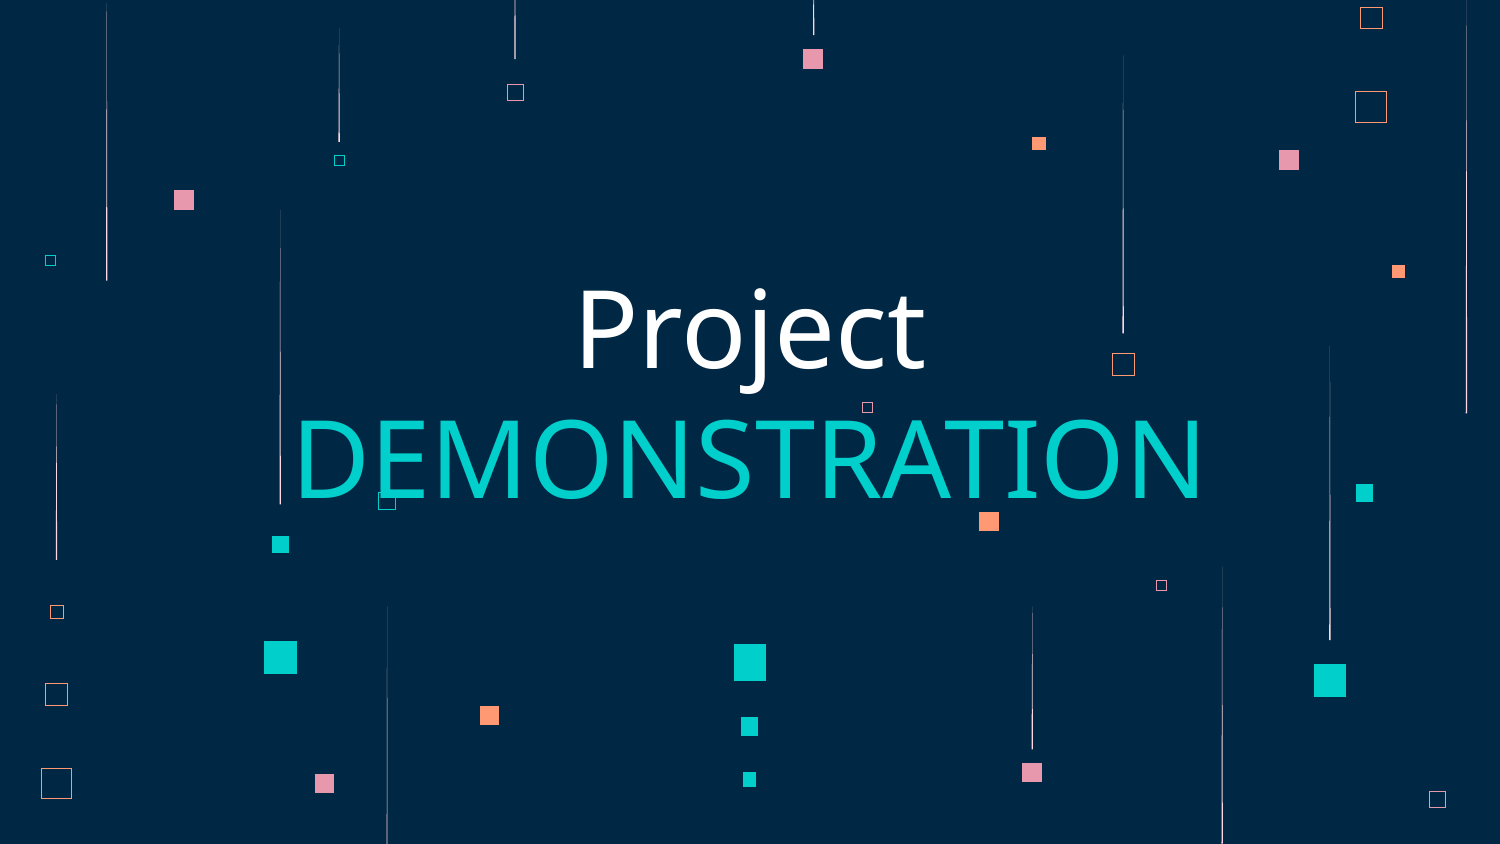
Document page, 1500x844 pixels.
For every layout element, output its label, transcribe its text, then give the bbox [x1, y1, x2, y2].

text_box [1313, 345, 1347, 698]
title Project DEMONSTRATION [256, 198, 1244, 536]
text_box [263, 209, 297, 675]
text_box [733, 644, 767, 787]
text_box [1022, 606, 1043, 783]
text_box [979, 511, 999, 532]
text_box [314, 773, 335, 794]
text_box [1111, 55, 1135, 376]
text_box [479, 705, 500, 726]
text_box [1032, 137, 1046, 151]
